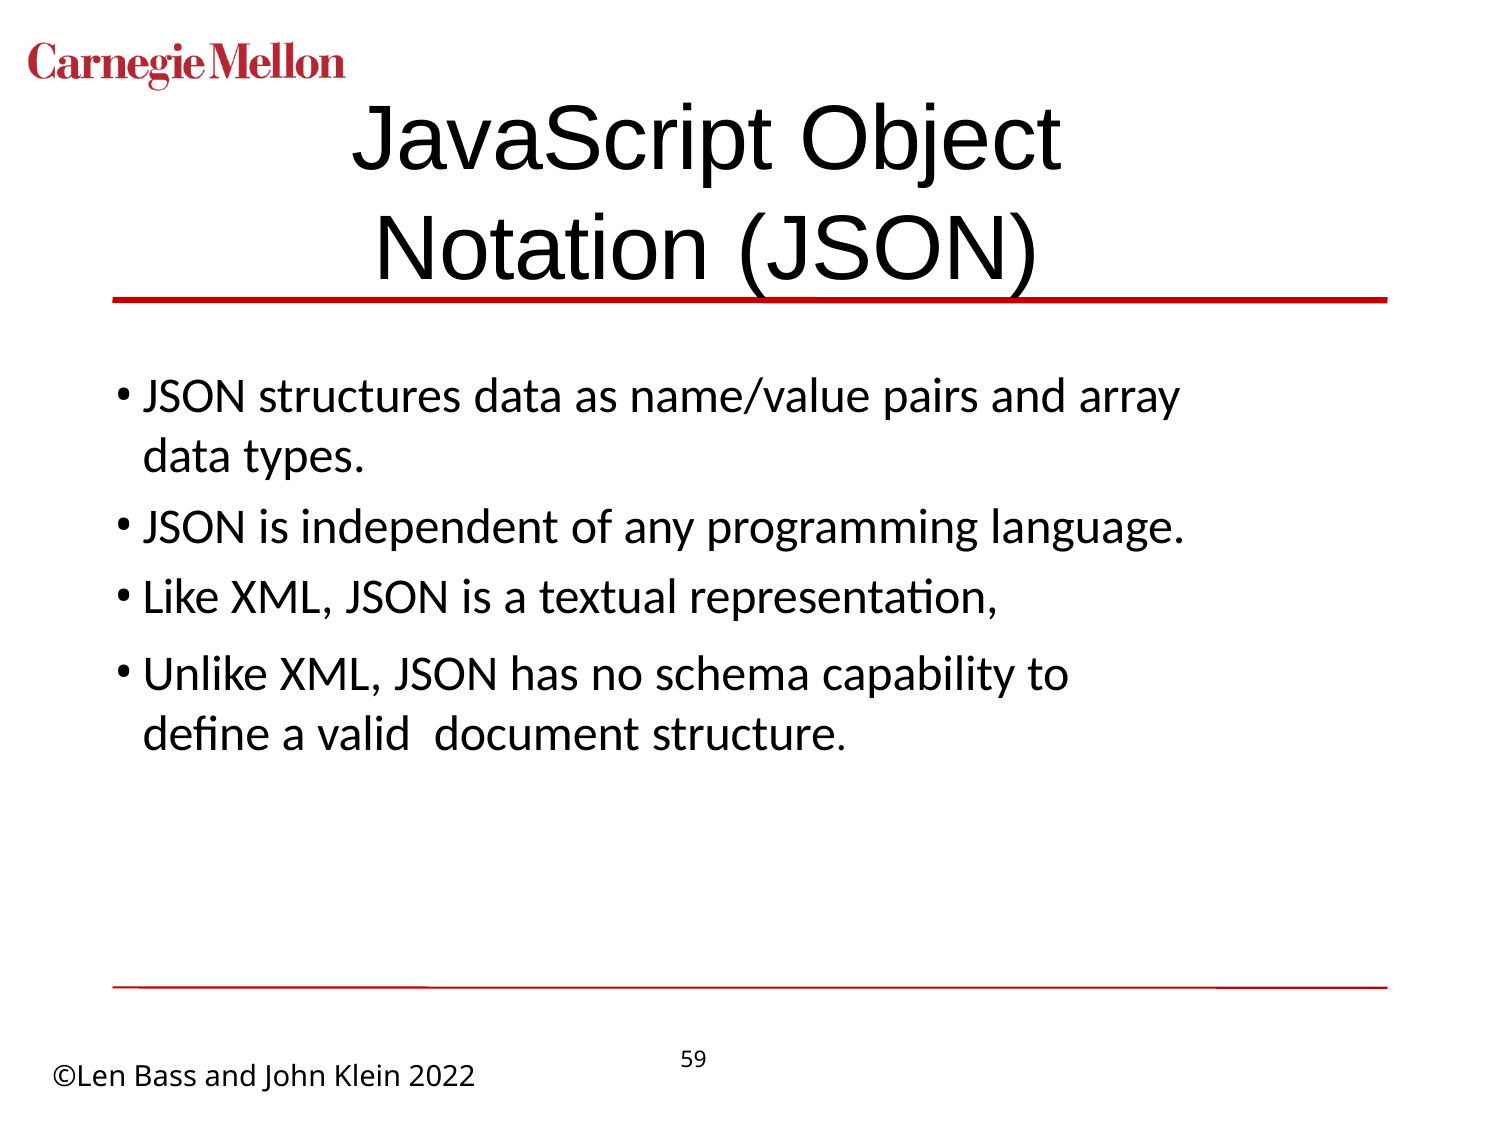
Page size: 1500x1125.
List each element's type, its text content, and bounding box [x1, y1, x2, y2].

picture [24, 37, 349, 92]
text_box JSON structures data as name/value pairs and array data types. JSON is independent of any programming language. Like XML, JSON is a textual representation, Unlike XML, JSON has no schema capability to define a valid document structure. [112, 350, 1264, 760]
title JavaScript Object Notation (JSON) [249, 76, 1162, 298]
